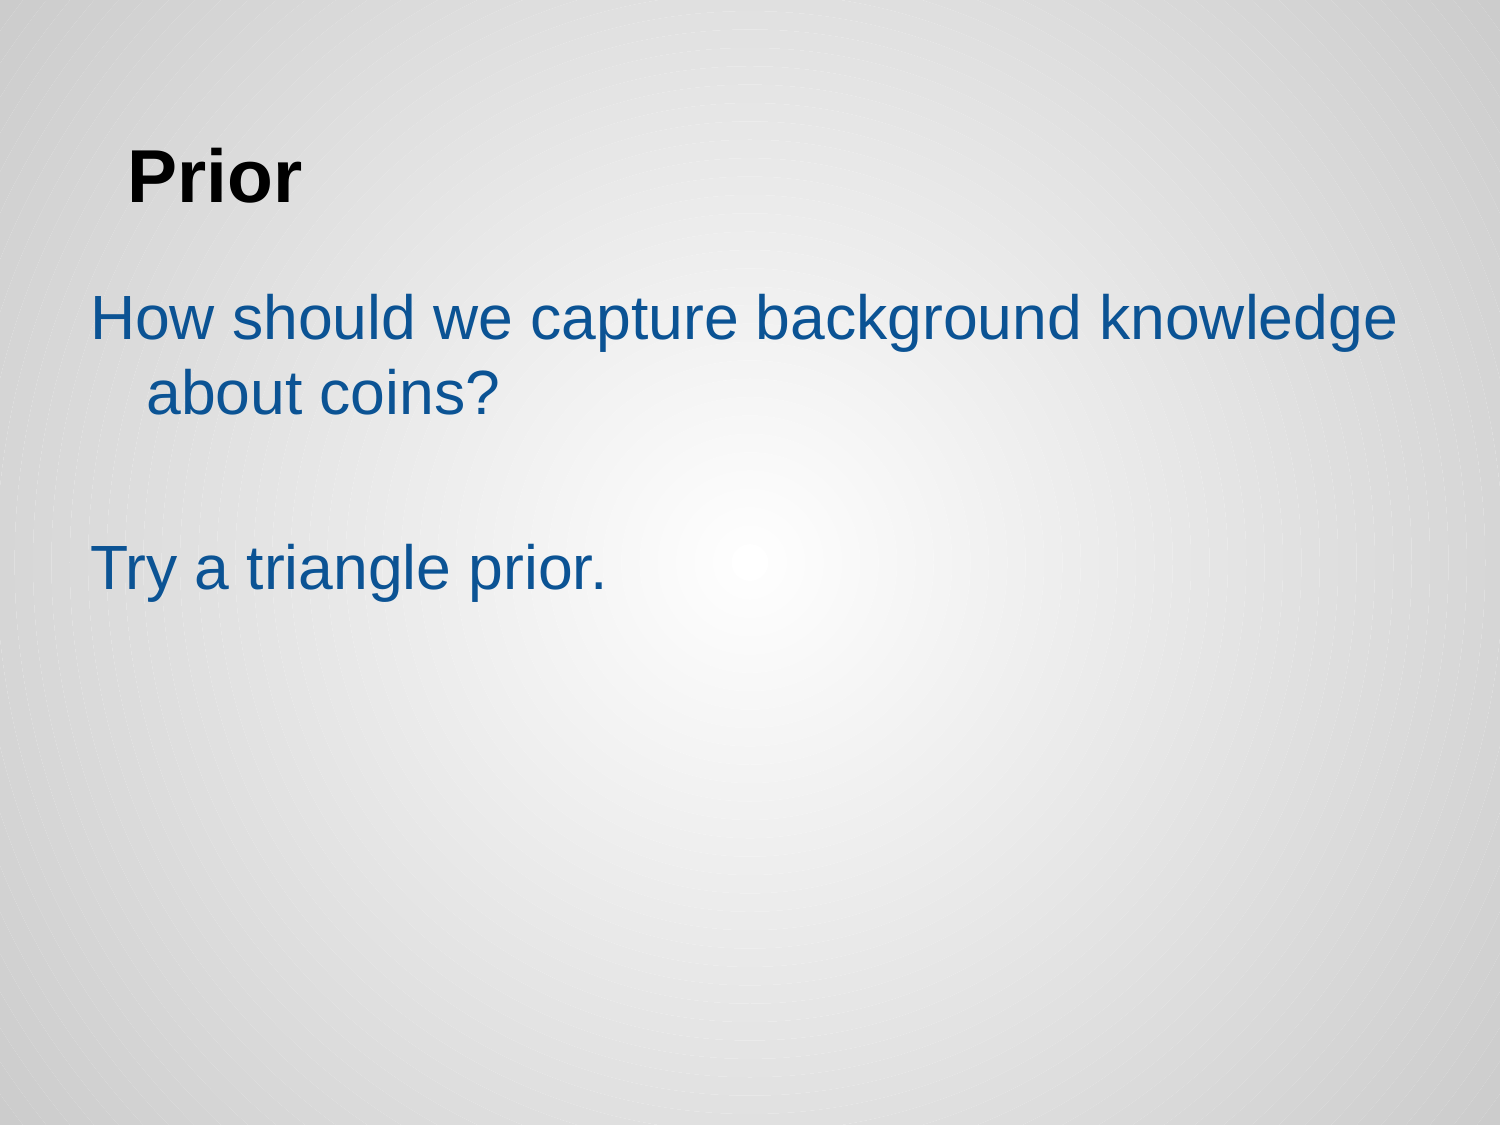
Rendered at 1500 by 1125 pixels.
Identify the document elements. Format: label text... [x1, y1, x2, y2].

title Prior [75, 45, 1425, 233]
list How should we capture background knowledge about coins? Try a triangle prior. [75, 262, 1425, 1078]
